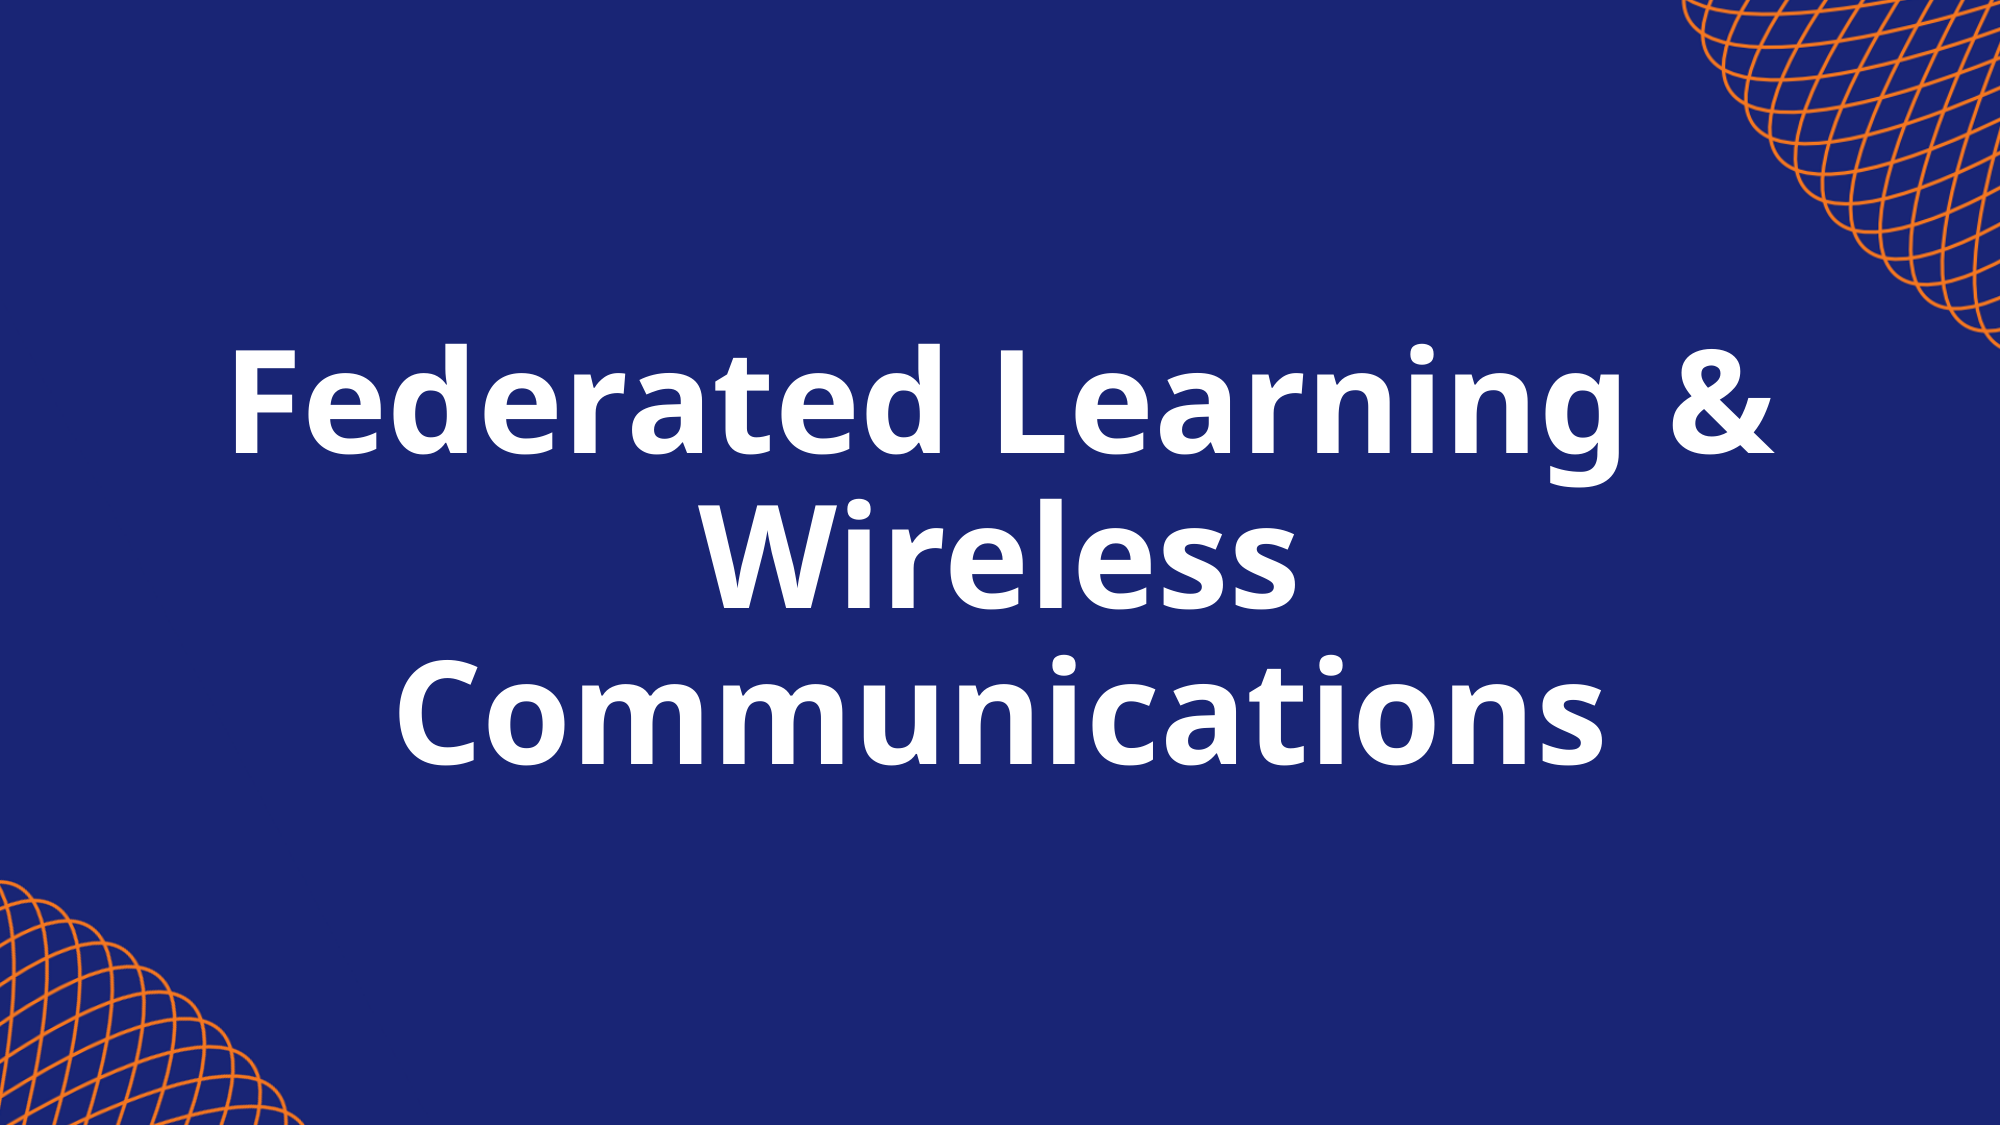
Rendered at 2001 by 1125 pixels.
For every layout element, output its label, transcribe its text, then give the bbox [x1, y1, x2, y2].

title Federated Learning & Wireless Communications [137, 328, 1863, 797]
picture [0, 0, 2000, 1125]
